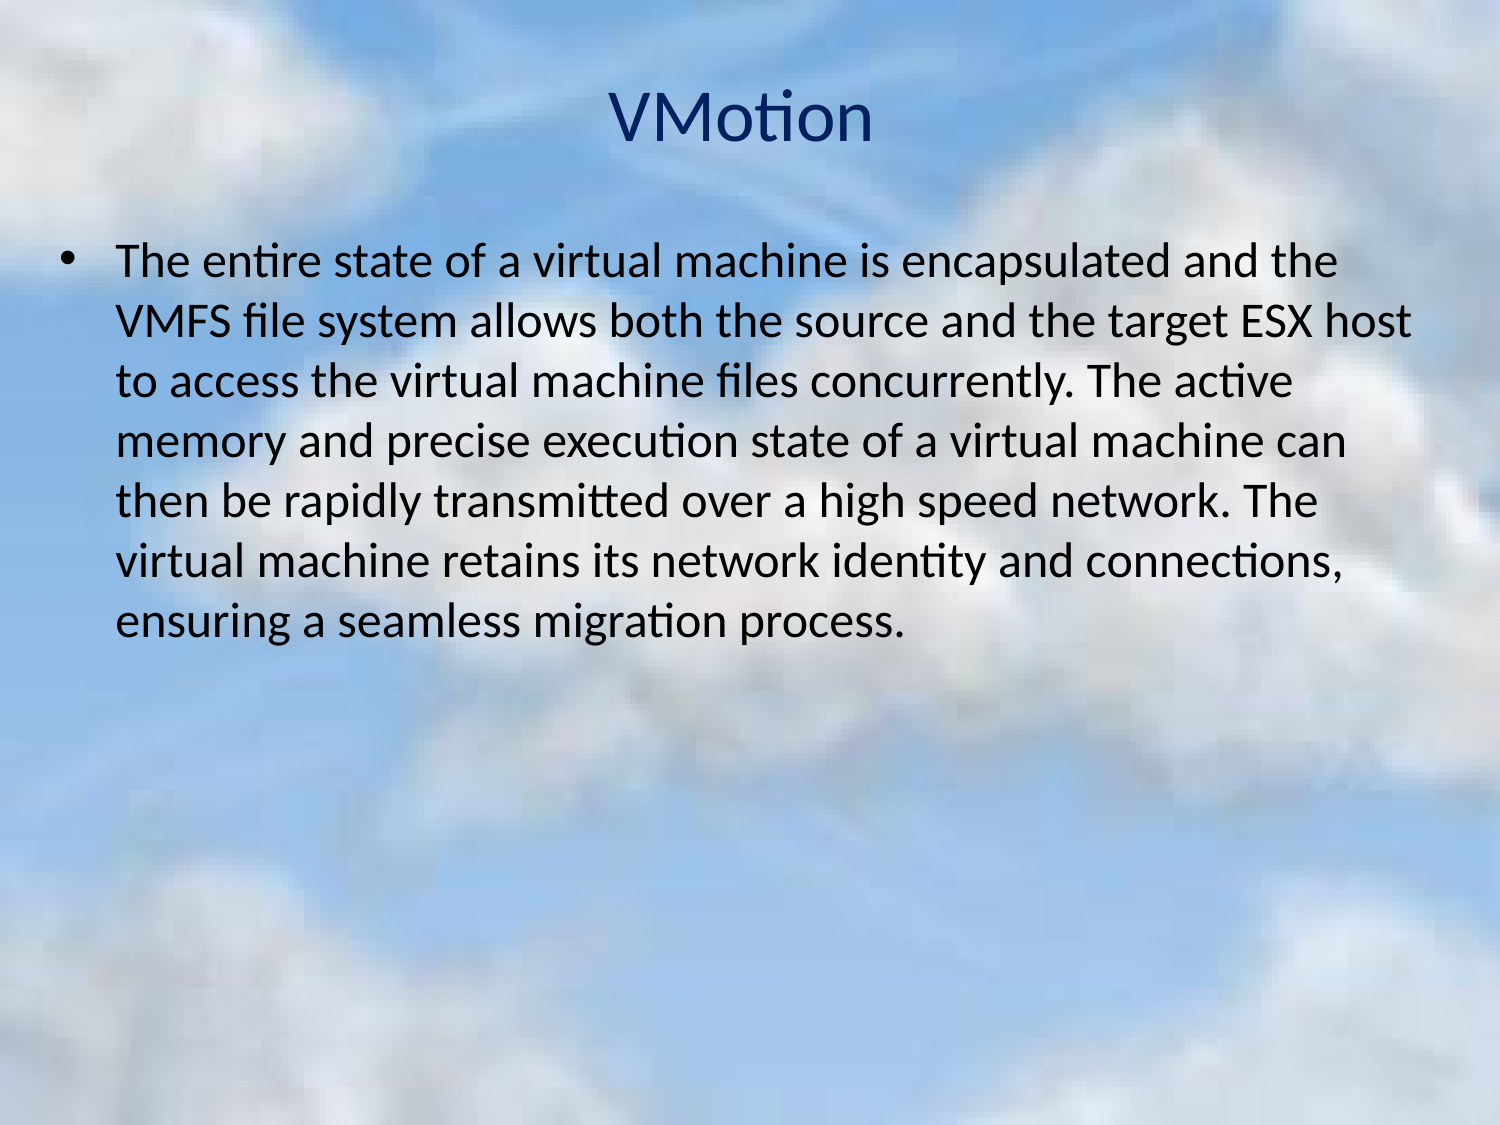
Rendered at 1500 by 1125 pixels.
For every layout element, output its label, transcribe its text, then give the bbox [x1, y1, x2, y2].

picture [0, 0, 1500, 1125]
title VMotion [37, 42, 1447, 181]
list The entire state of a virtual machine is encapsulated and the VMFS file system allows both the source and the target ESX host to access the virtual machine files concurrently. The active memory and precise execution state of a virtual machine can then be rapidly transmitted over a high speed network. The virtual machine retains its network identity and connections, ensuring a seamless migration process. [44, 219, 1447, 1035]
